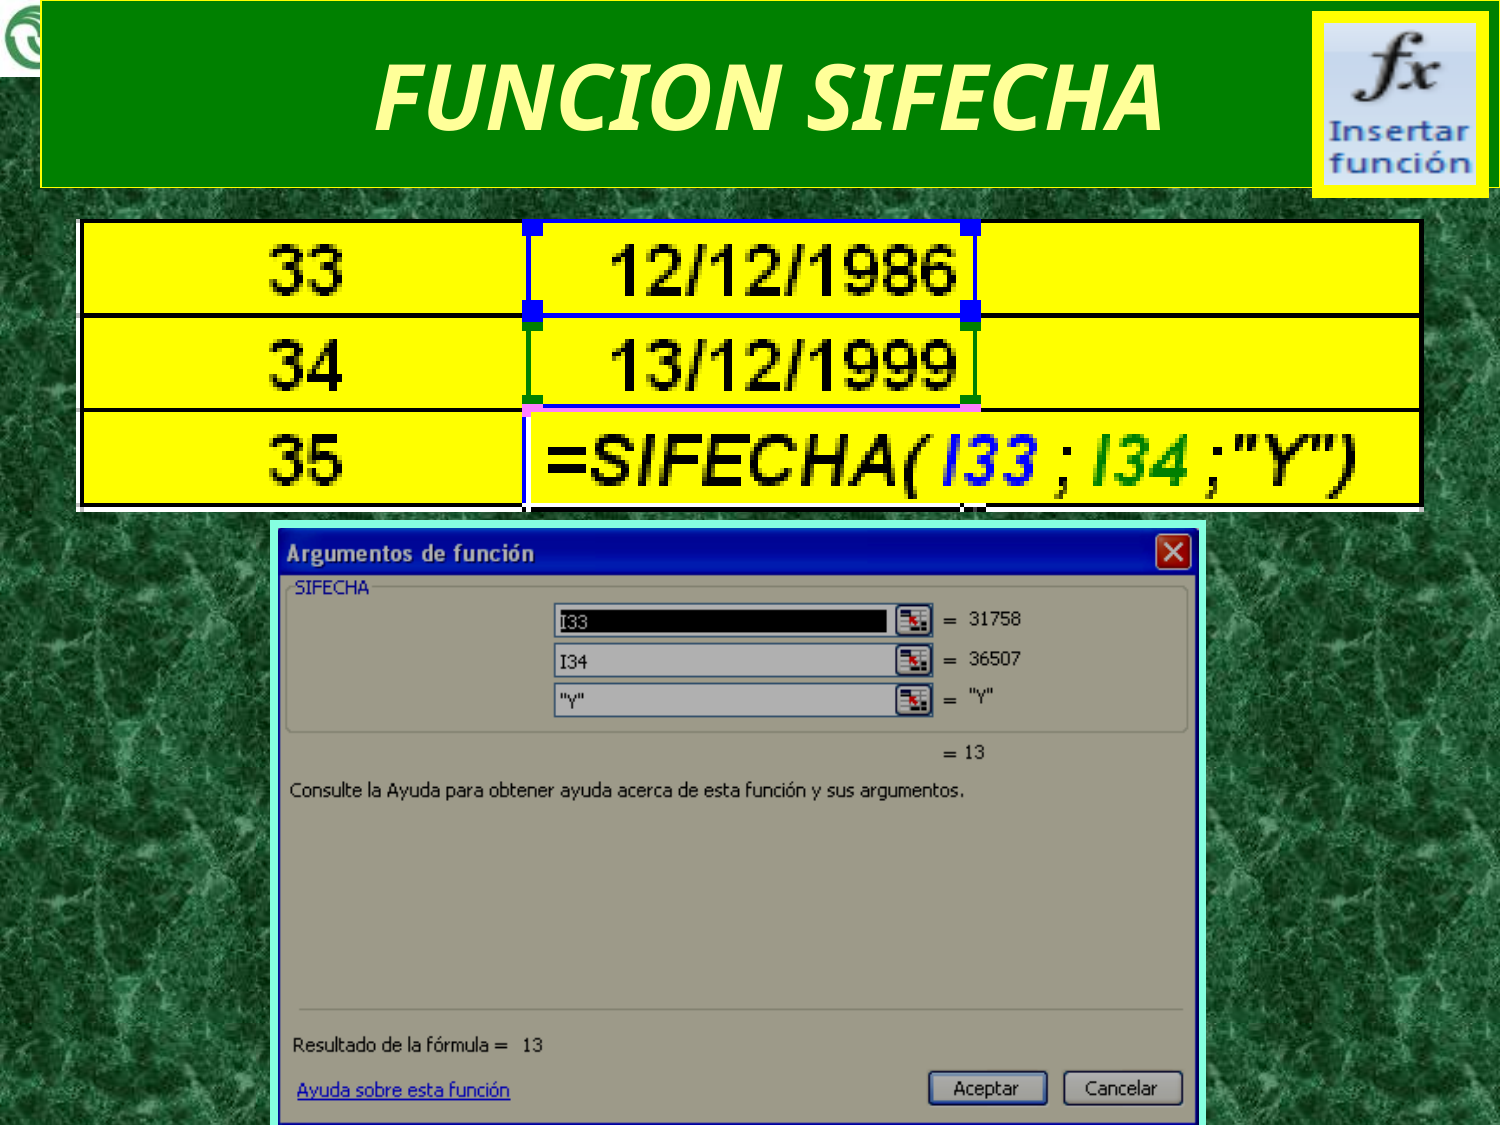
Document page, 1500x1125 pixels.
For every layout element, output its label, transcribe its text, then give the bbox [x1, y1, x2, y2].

title FUNCION SIFECHA [40, 0, 1500, 188]
picture [1323, 23, 1477, 186]
picture [277, 527, 1200, 1125]
picture [0, 0, 1500, 1125]
